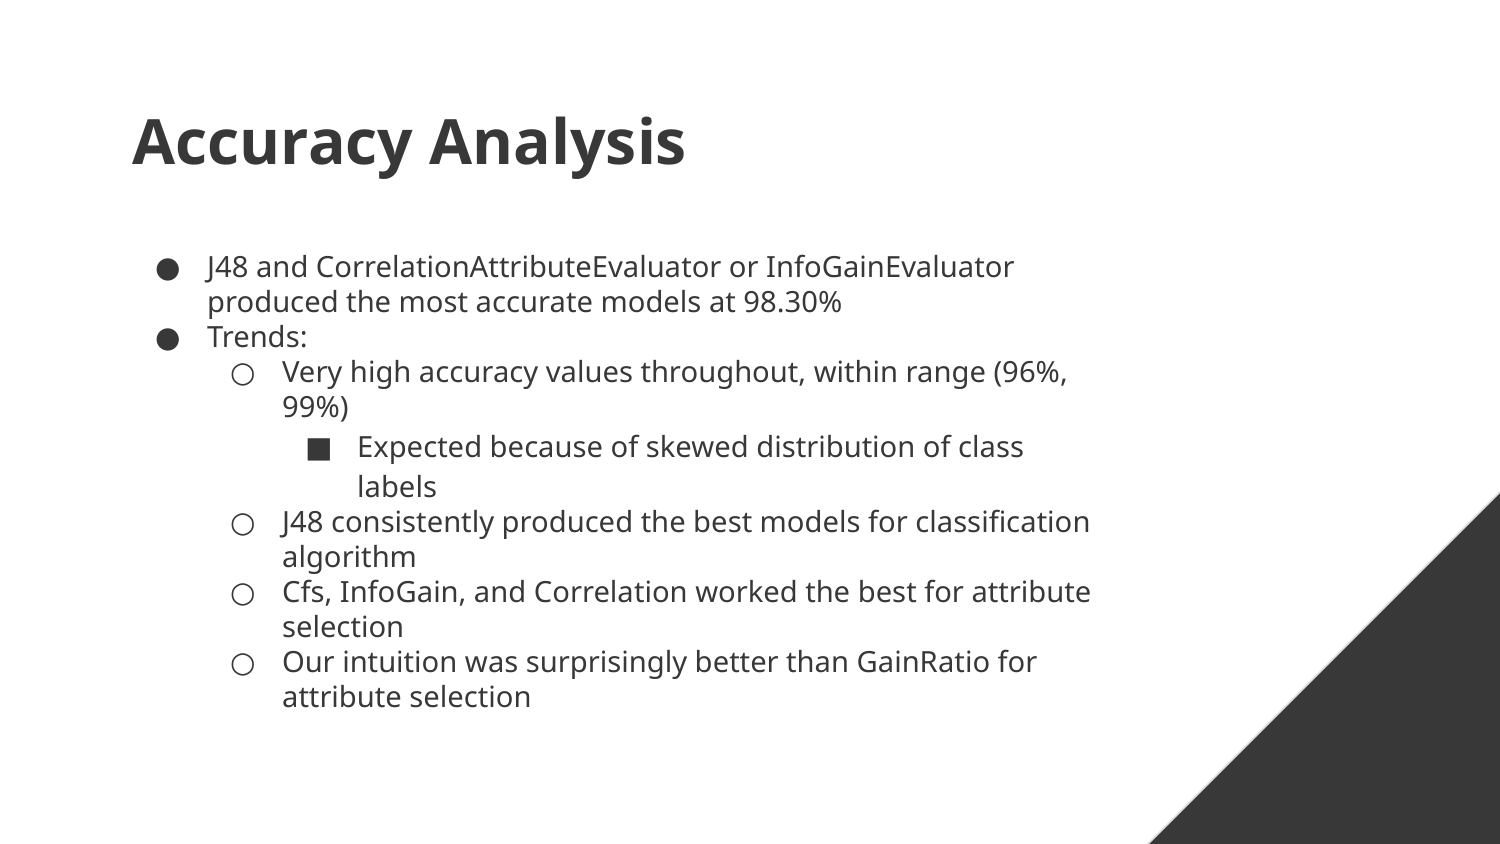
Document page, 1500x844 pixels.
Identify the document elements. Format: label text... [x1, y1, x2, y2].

list J48 and CorrelationAttributeEvaluator or InfoGainEvaluator produced the most accurate models at 98.30% Trends: Very high accuracy values throughout, within range (96%, 99%) Expected because of skewed distribution of class labels J48 consistently produced the best models for classification algorithm Cfs, InfoGain, and Correlation worked the best for attribute selection Our intuition was surprisingly better than GainRatio for attribute selection [116, 233, 1114, 769]
title Accuracy Analysis [116, 87, 1064, 174]
